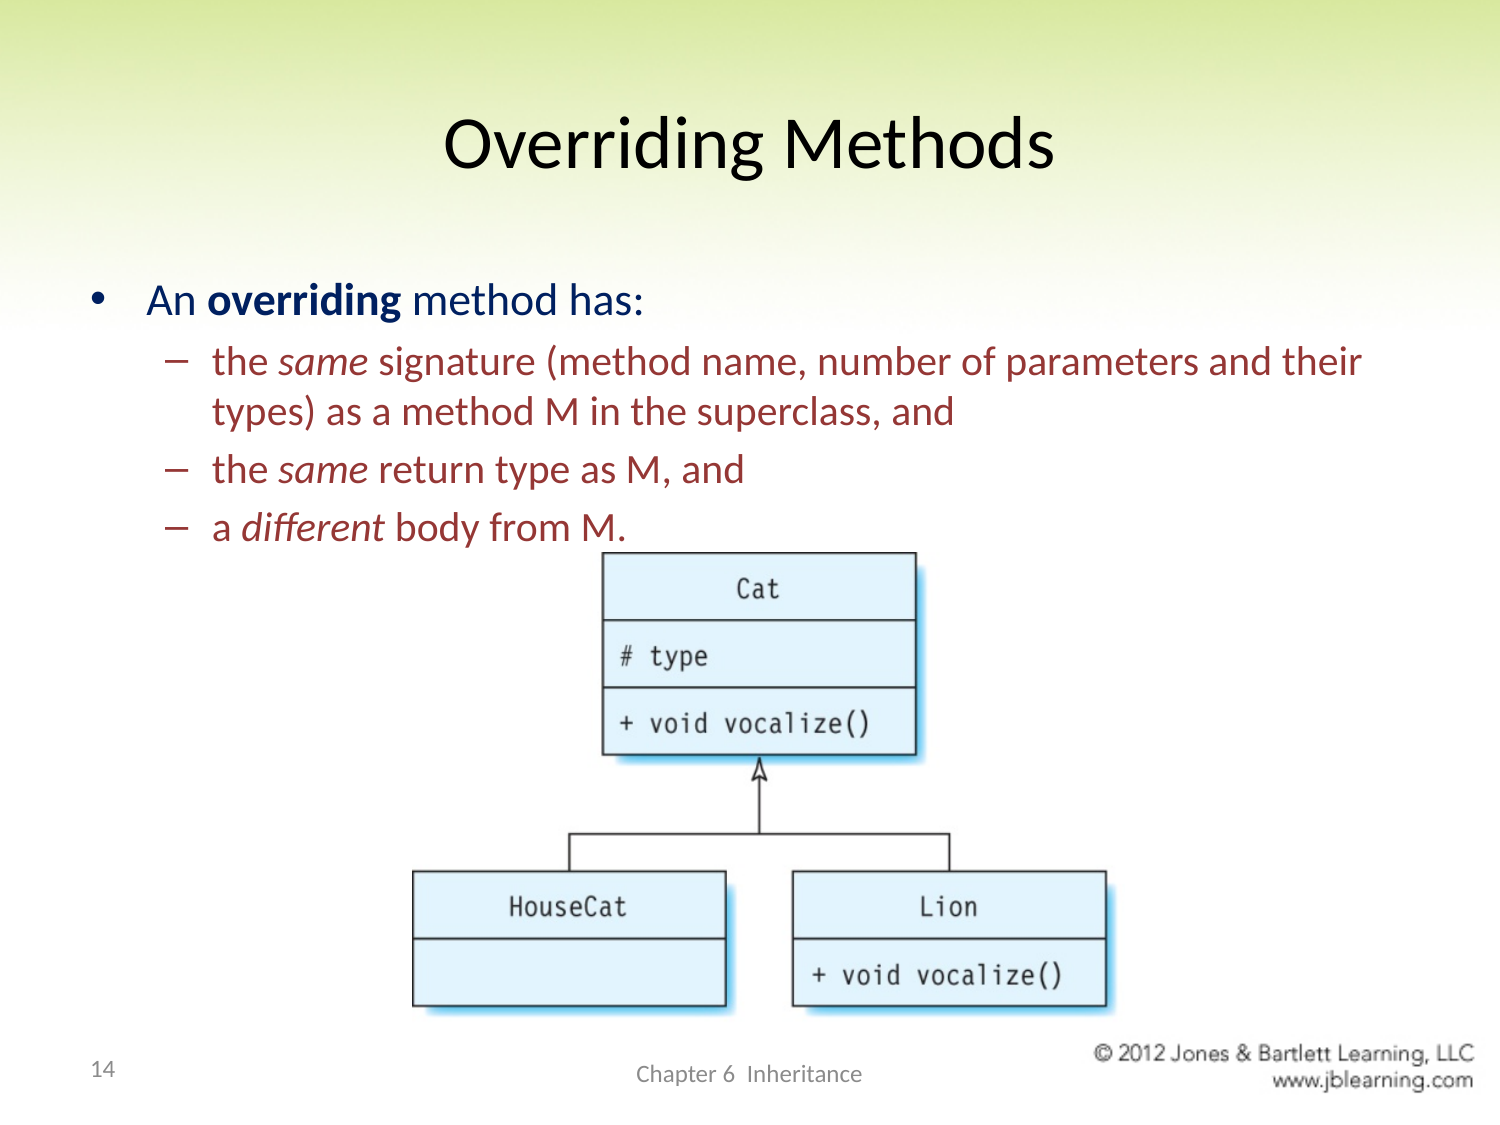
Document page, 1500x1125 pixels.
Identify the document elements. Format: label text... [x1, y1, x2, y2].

picture [0, 0, 1500, 1125]
footer Chapter 6 Inheritance [512, 1042, 988, 1103]
slide_number 14 [75, 1037, 425, 1098]
list An overriding method has: the same signature (method name, number of parameters and their types) as a method M in the superclass, and the same return type as M, and a different body from M. [75, 262, 1425, 1005]
title Overriding Methods [75, 45, 1425, 233]
